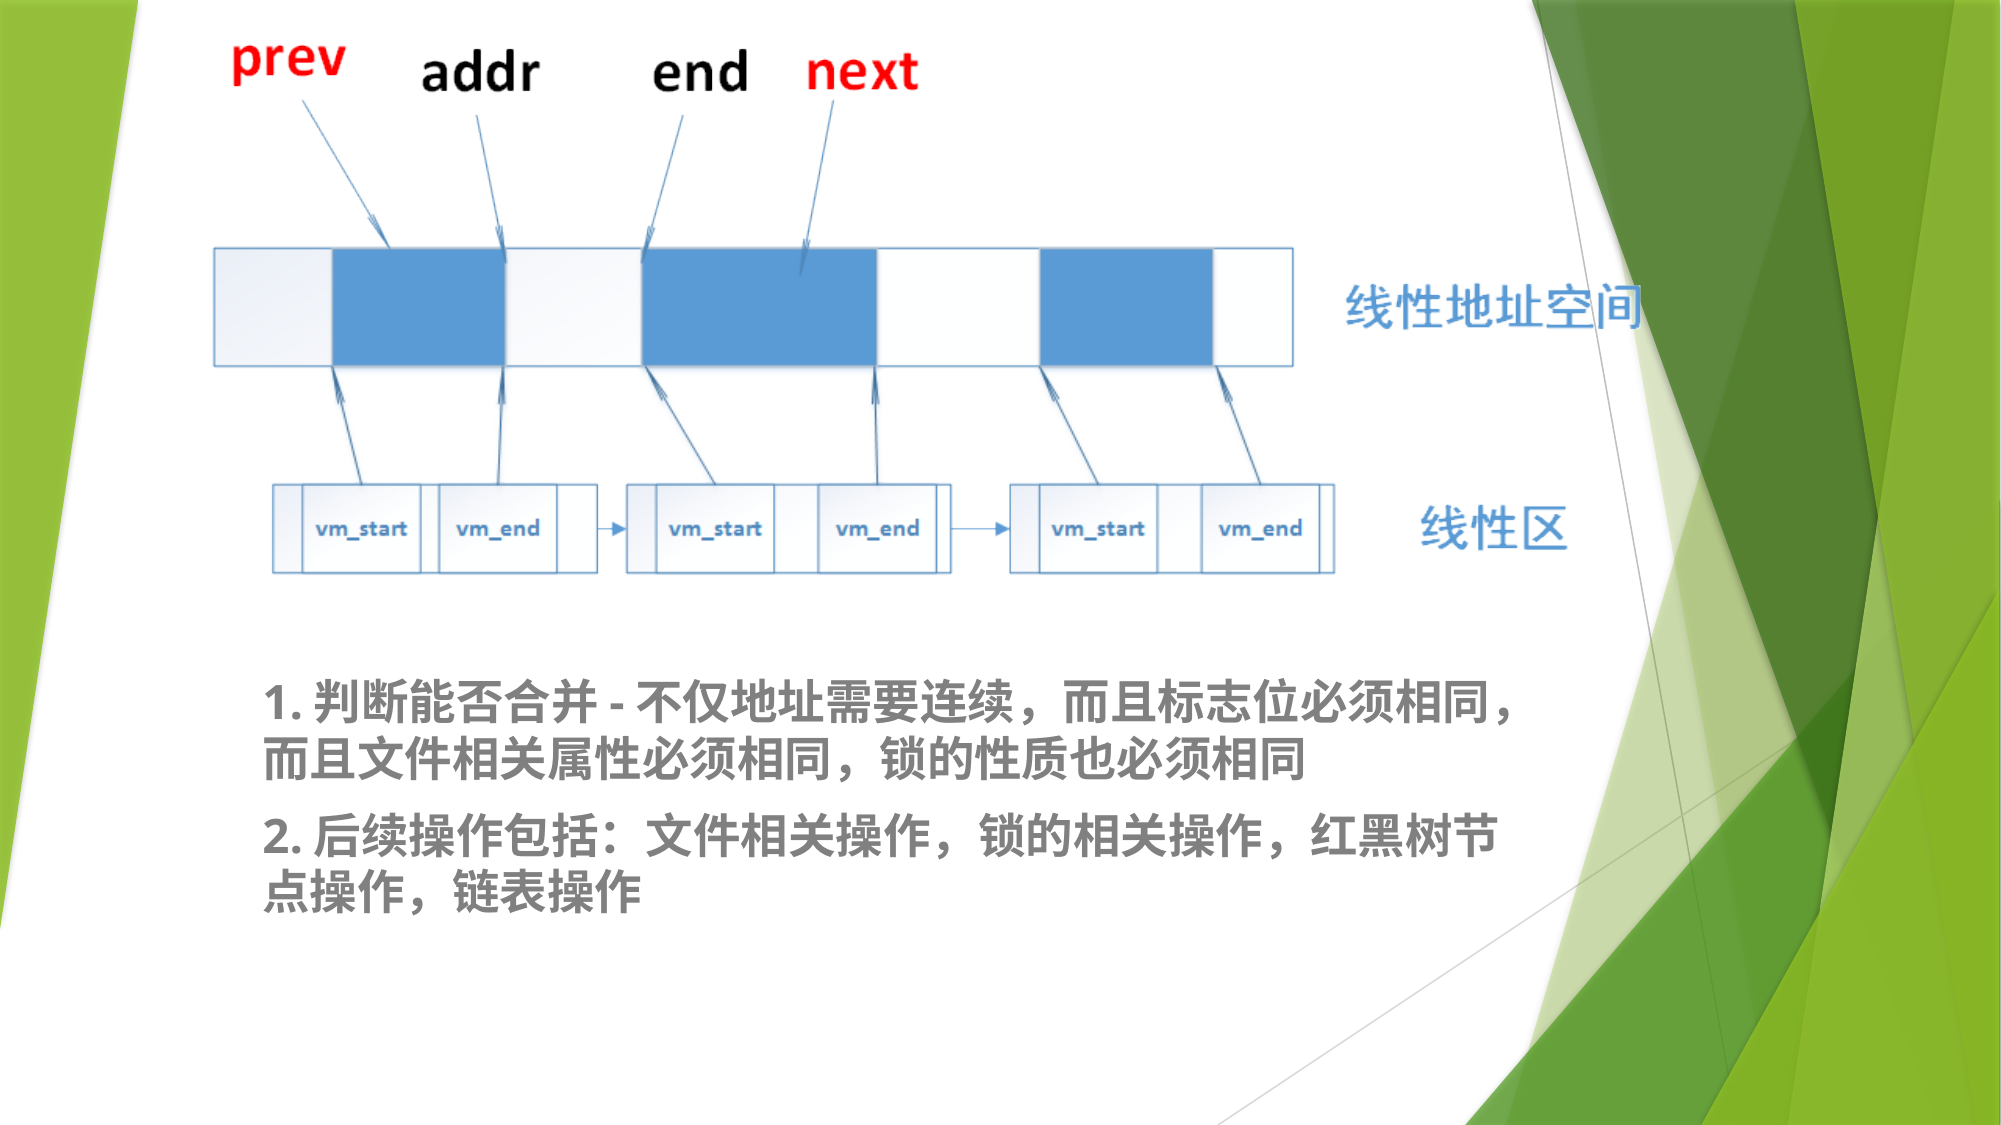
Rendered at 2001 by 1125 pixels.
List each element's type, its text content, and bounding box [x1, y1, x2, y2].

picture [196, 0, 1673, 580]
subtitle 1.判断能否合并-不仅地址需要连续，而且标志位必须相同，而且文件相关属性必须相同，锁的性质也必须相同 2.后续操作包括：文件相关操作，锁的相关操作，红黑树节点操作，链表操作 [247, 664, 1522, 974]
